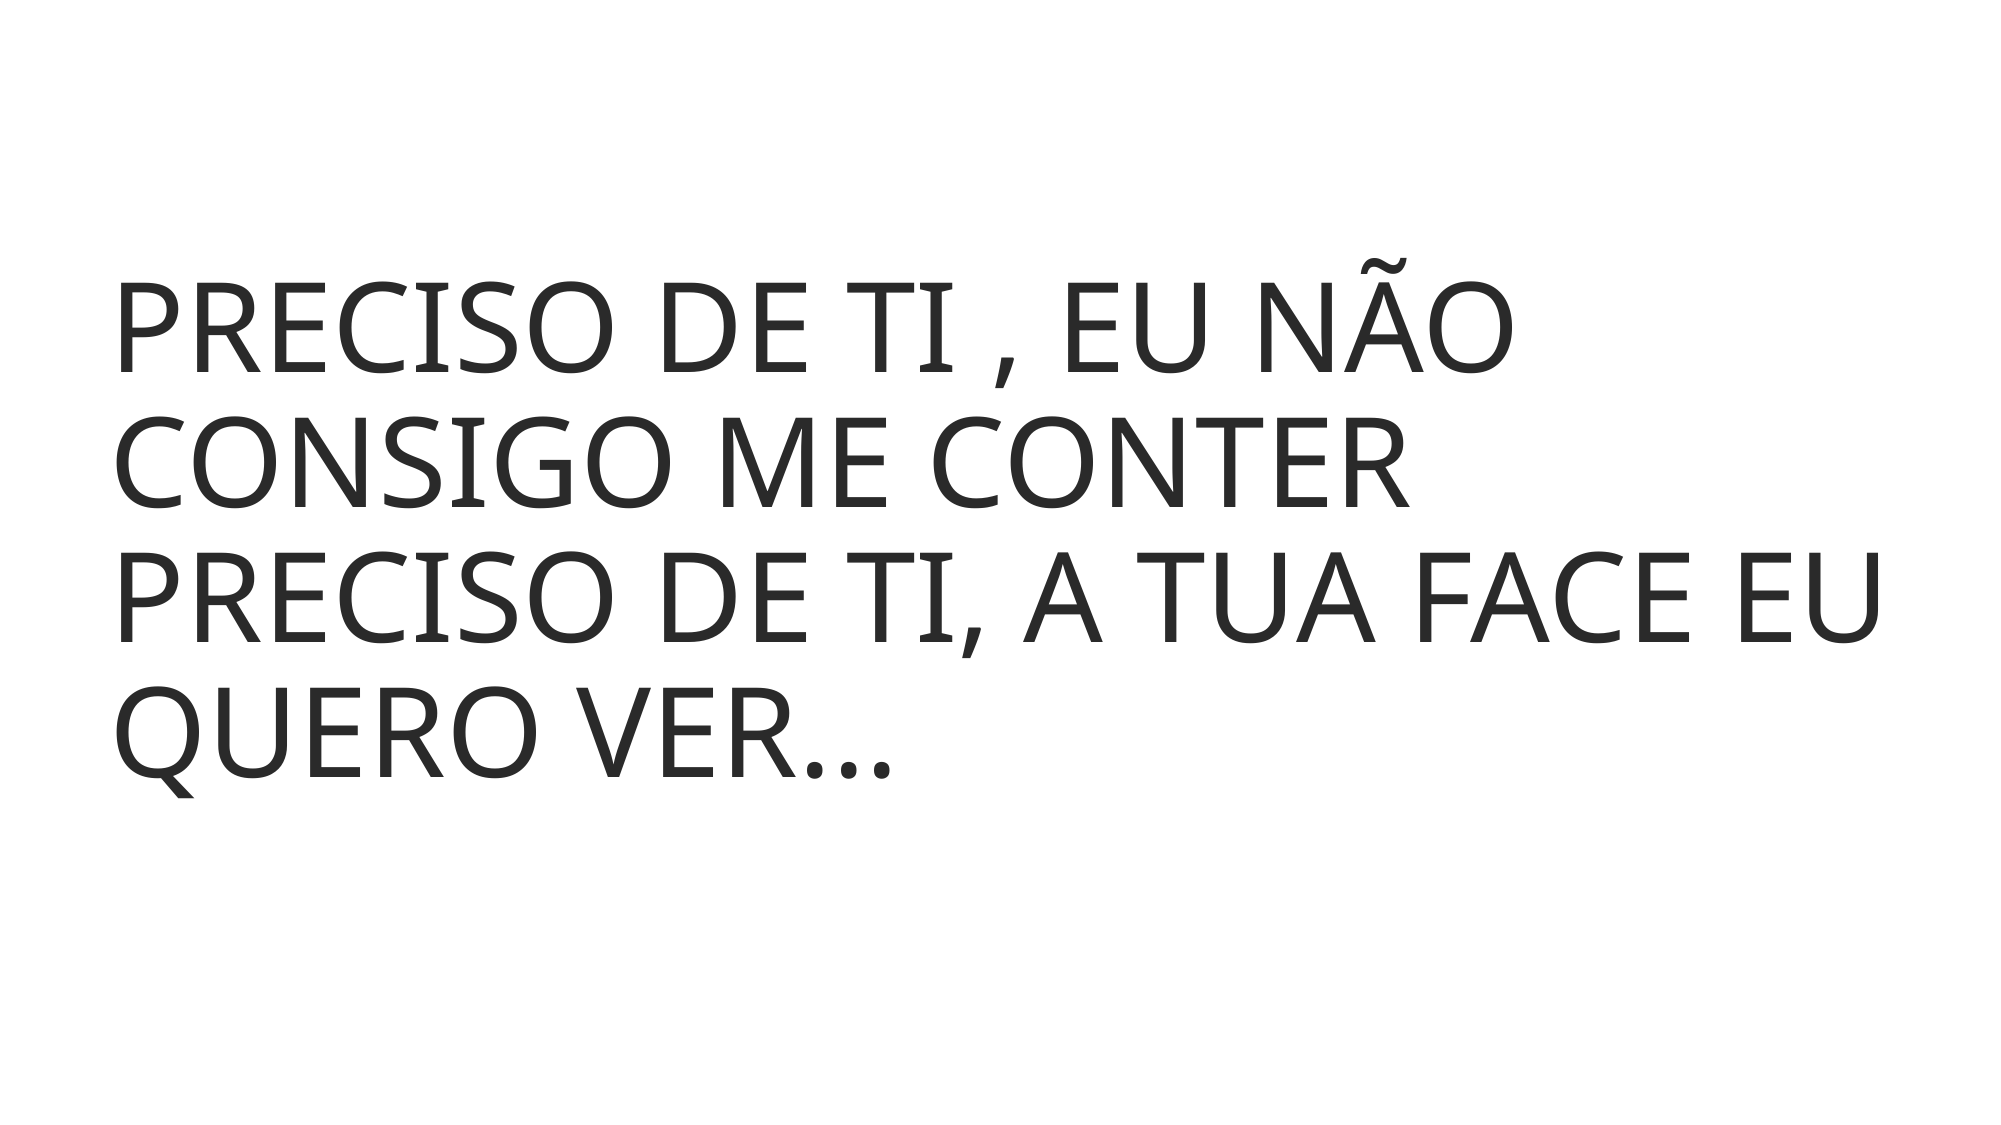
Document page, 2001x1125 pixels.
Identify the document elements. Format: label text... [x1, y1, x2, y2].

list PRECISO DE TI , EU NÃO CONSIGO ME CONTER PRECISO DE TI, A TUA FACE EU QUERO VER... [94, 256, 1943, 869]
